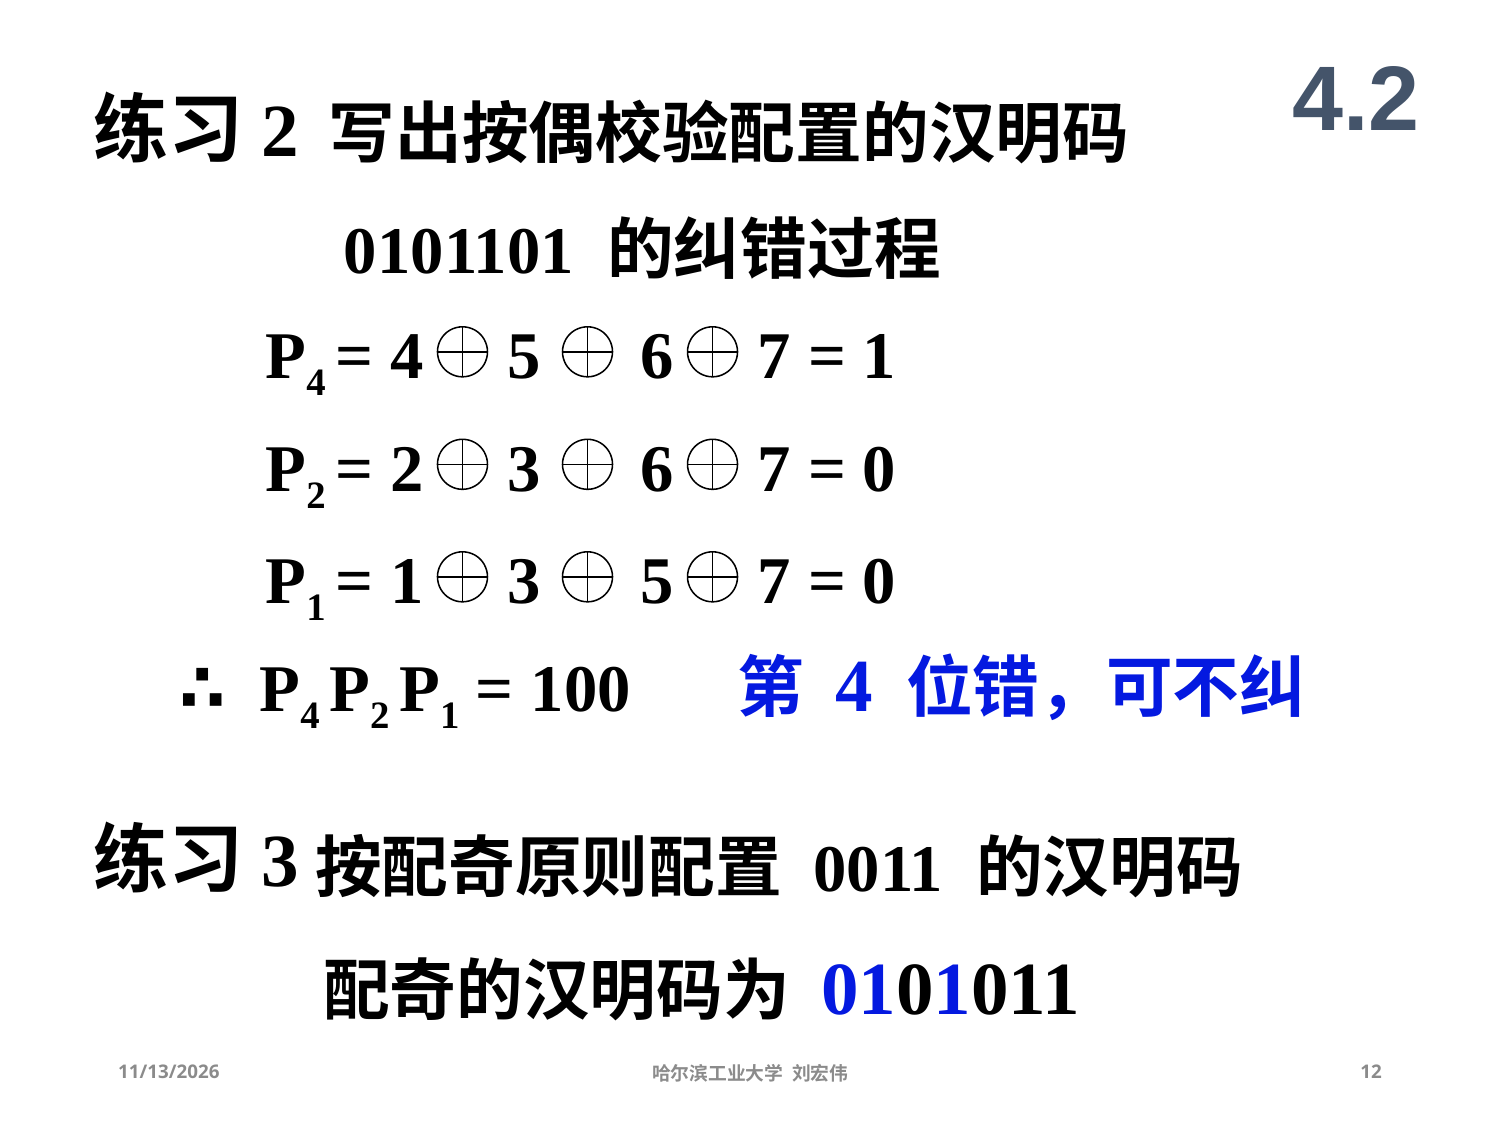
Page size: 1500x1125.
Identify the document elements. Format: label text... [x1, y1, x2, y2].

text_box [249, 304, 913, 400]
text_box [87, 803, 1246, 913]
text_box 练习2 [78, 74, 314, 180]
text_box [249, 529, 913, 625]
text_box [249, 417, 913, 513]
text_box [312, 83, 1146, 296]
text_box 4.2 [1262, 24, 1450, 163]
footer 哈尔滨工业大学 刘宏伟 [496, 1042, 1004, 1103]
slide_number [103, 1042, 441, 1103]
text_box 第 4 位错，可不纠 [723, 629, 1322, 734]
text_box ∴ P4 P2 P1 = 100 [164, 637, 647, 744]
text_box 配奇的汉明码为 0101011 [308, 932, 1095, 1037]
slide_number 12 [1059, 1042, 1397, 1103]
